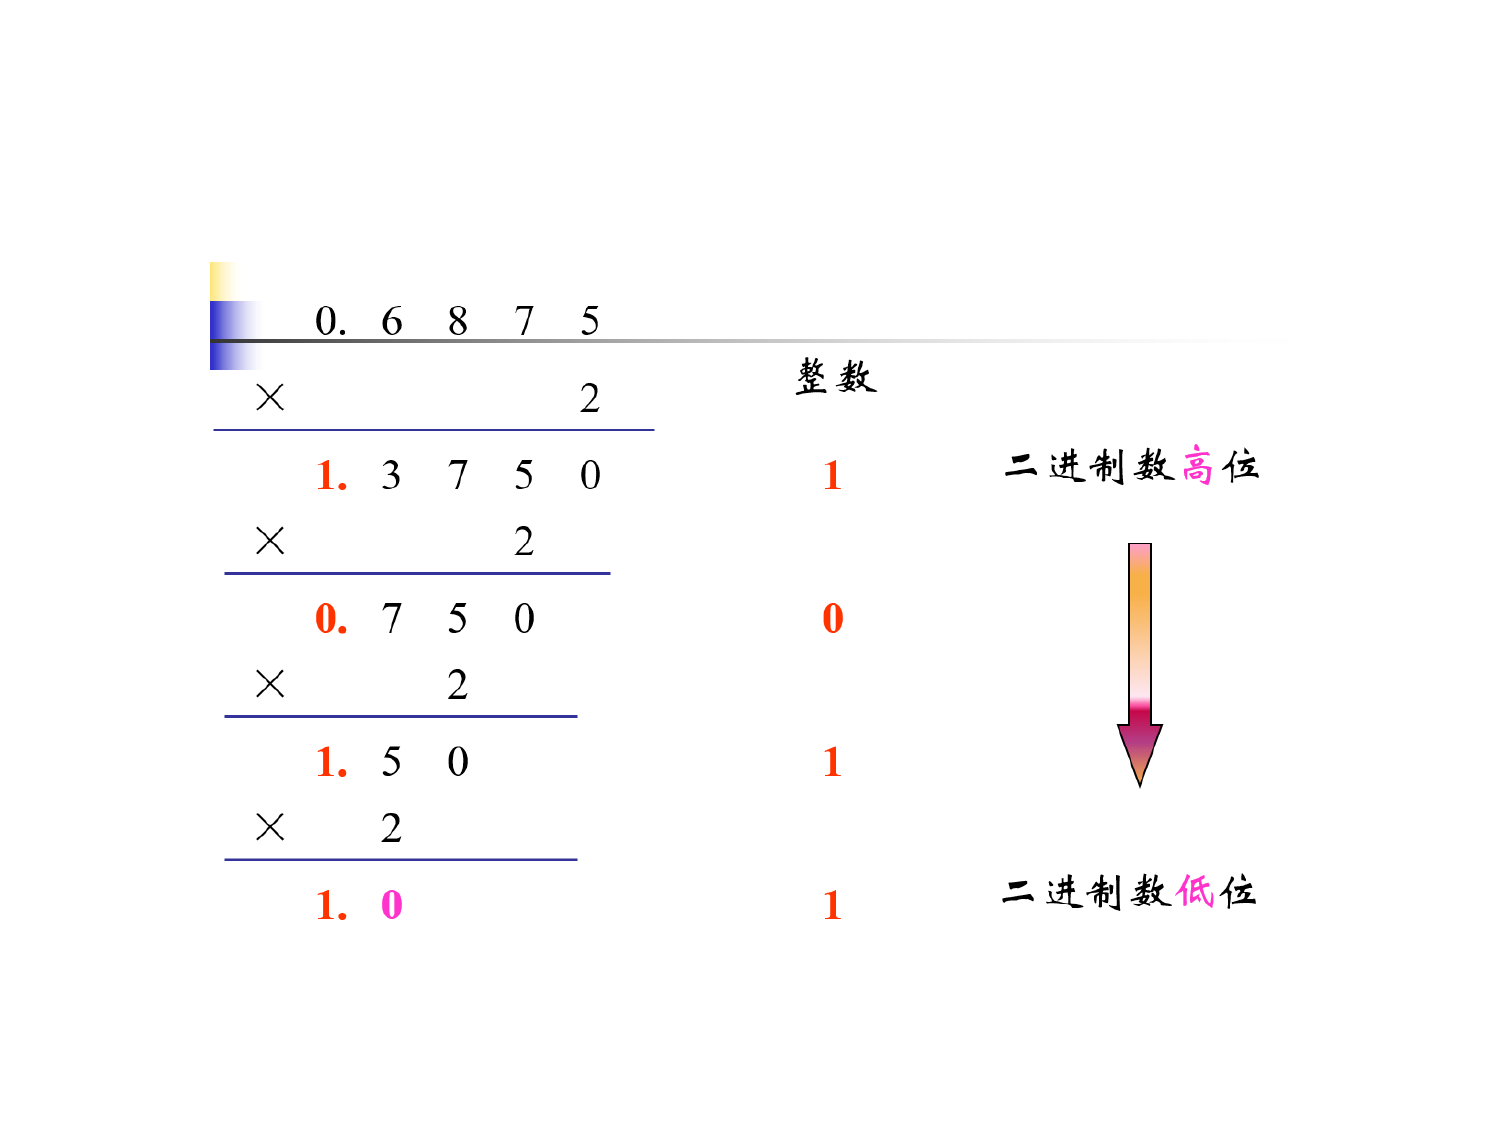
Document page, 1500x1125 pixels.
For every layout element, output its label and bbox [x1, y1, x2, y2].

list [210, 262, 1290, 1006]
